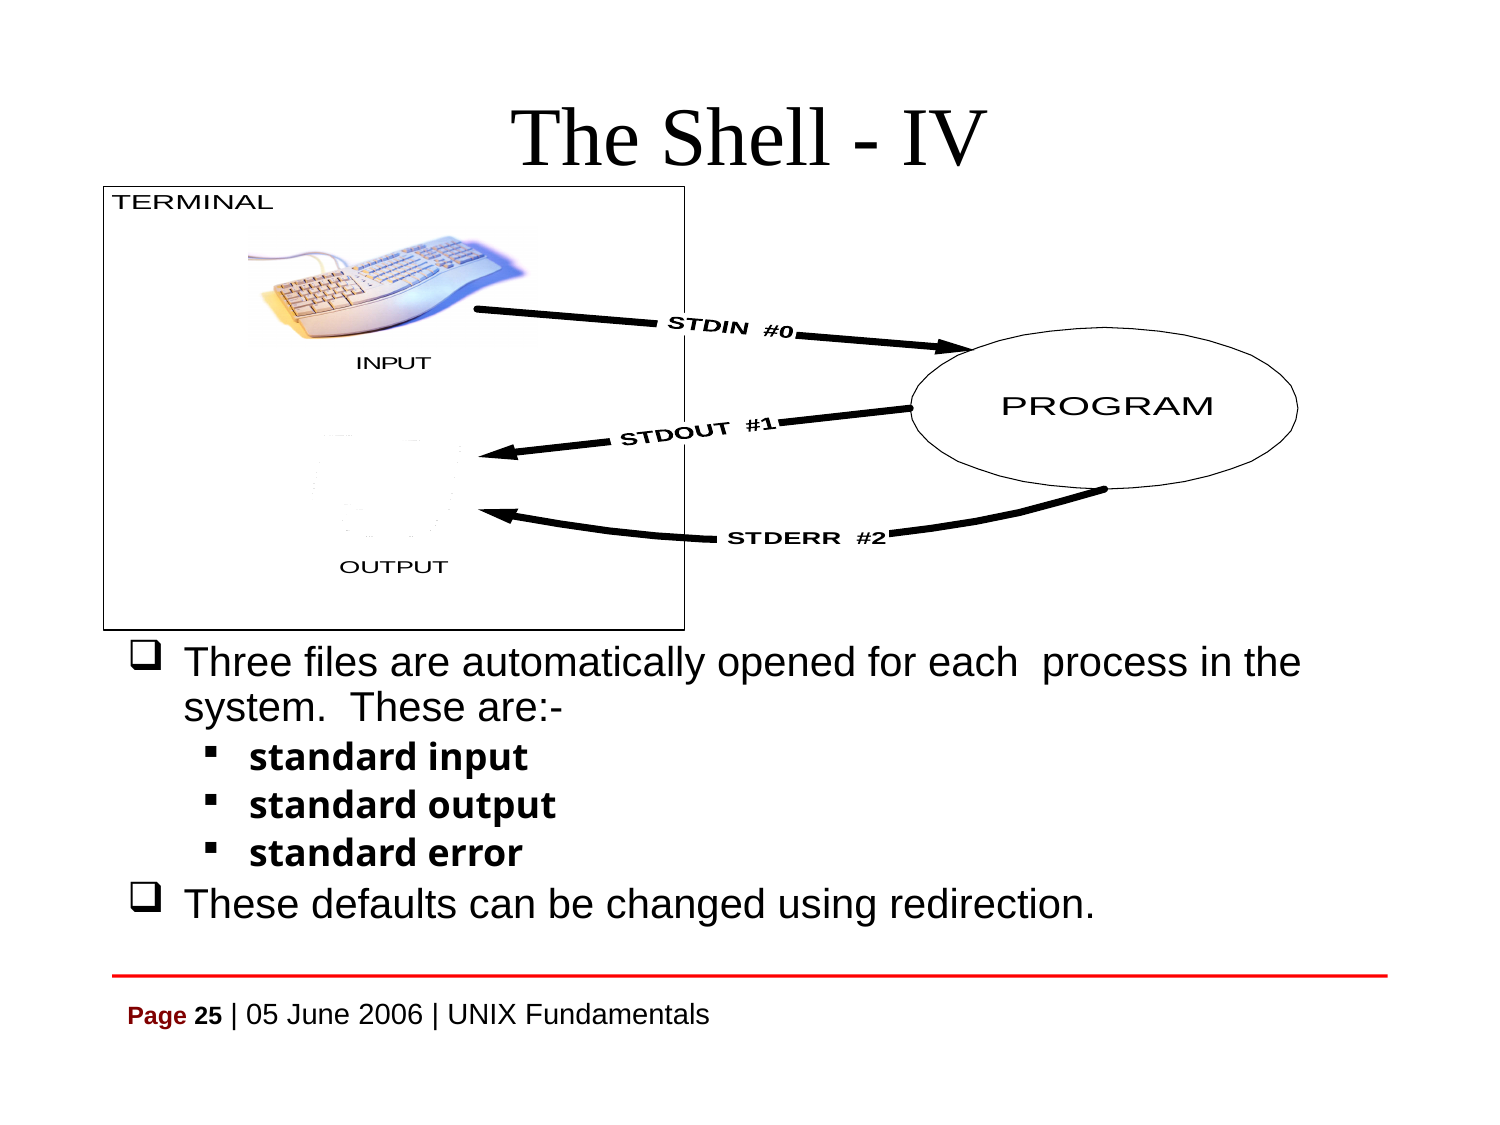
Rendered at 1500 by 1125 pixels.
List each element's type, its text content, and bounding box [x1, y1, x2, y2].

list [100, 184, 1306, 634]
title The Shell - IV [112, 78, 1388, 187]
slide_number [112, 987, 1388, 1071]
list Three files are automatically opened for each process in the system. These are:- standard input standard output standard error These defaults can be changed using redirection. [112, 633, 1387, 953]
